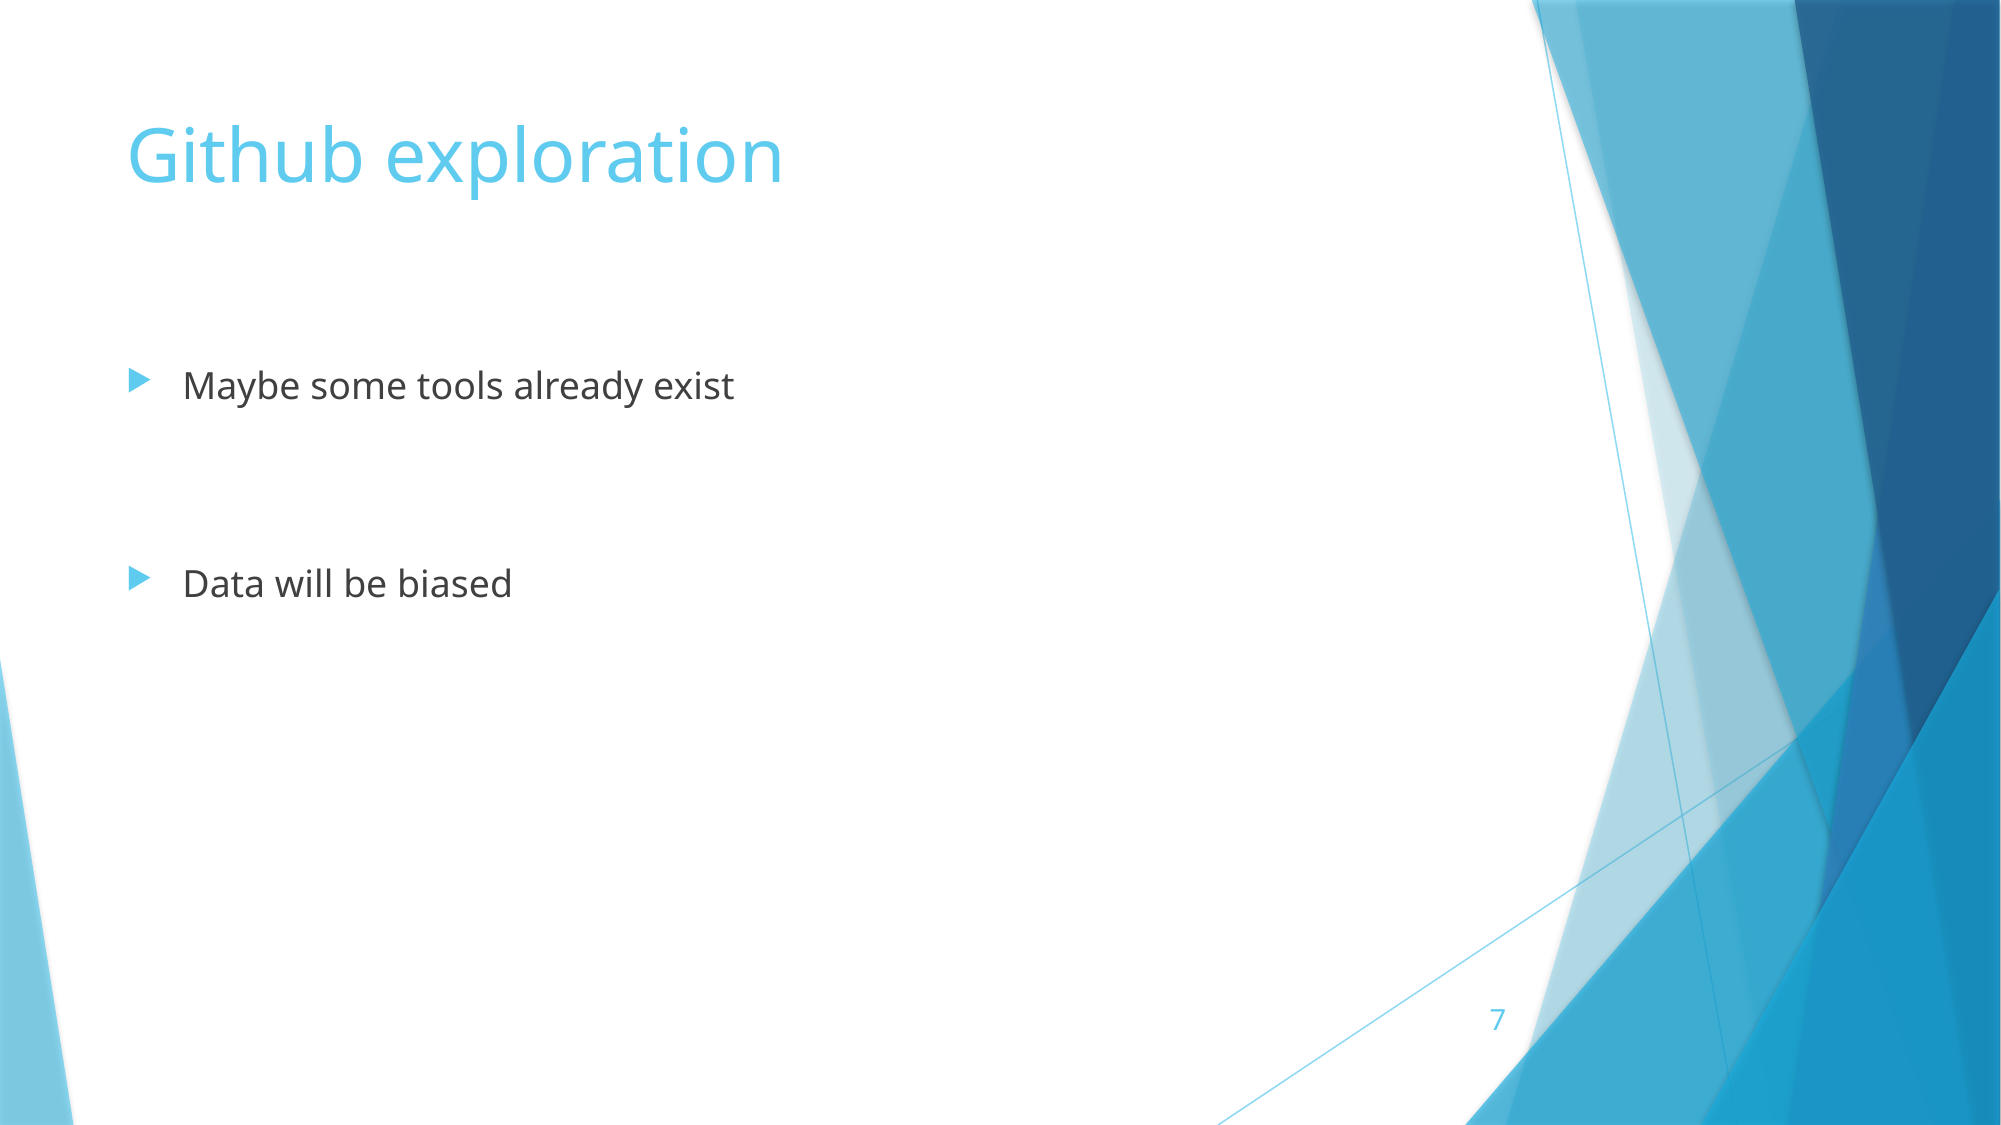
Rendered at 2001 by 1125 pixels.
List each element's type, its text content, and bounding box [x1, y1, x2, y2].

slide_number 7 [1409, 991, 1522, 1051]
list Maybe some tools already exist Data will be biased [111, 354, 1522, 992]
title Github exploration [111, 99, 1522, 317]
